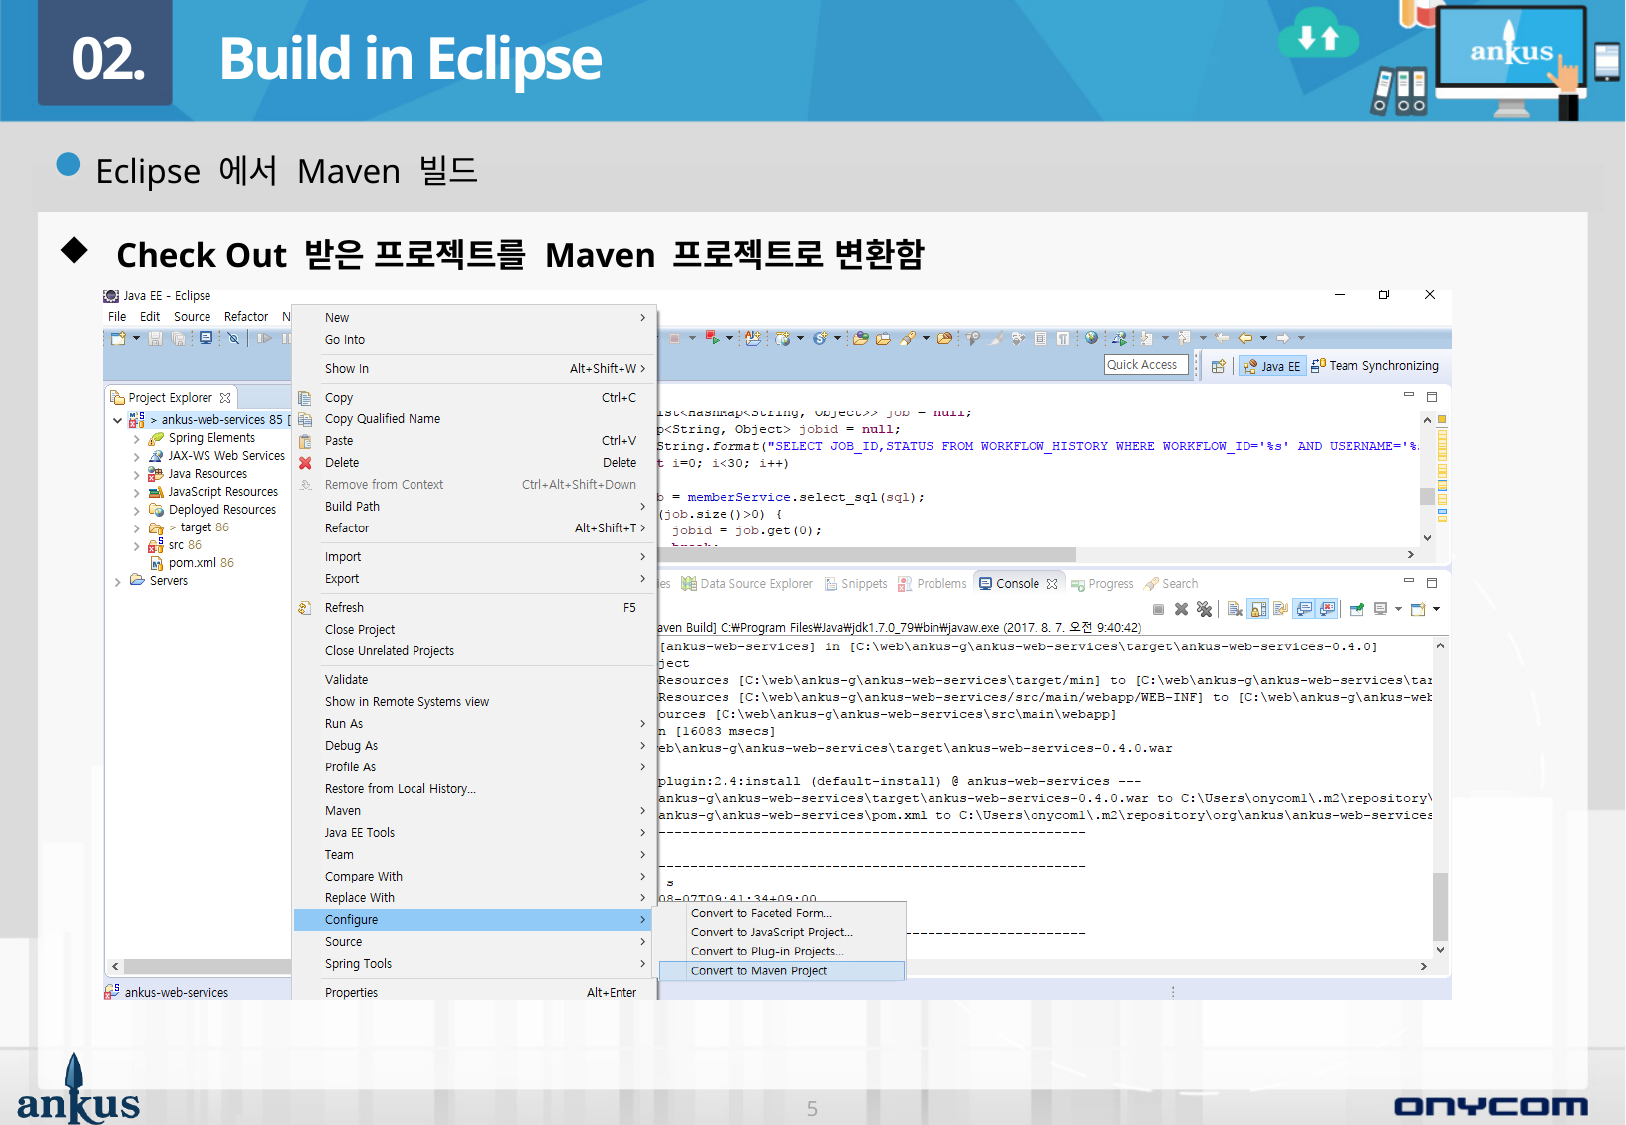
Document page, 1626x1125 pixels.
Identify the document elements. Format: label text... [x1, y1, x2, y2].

list Check Out 받은 프로젝트를 Maven 프로젝트로 변환함 [43, 215, 1581, 1071]
list Eclipse 에서 Maven 빌드 [80, 134, 1321, 194]
picture [0, 0, 1626, 1125]
title 02. Build in Eclipse [56, 19, 1285, 92]
